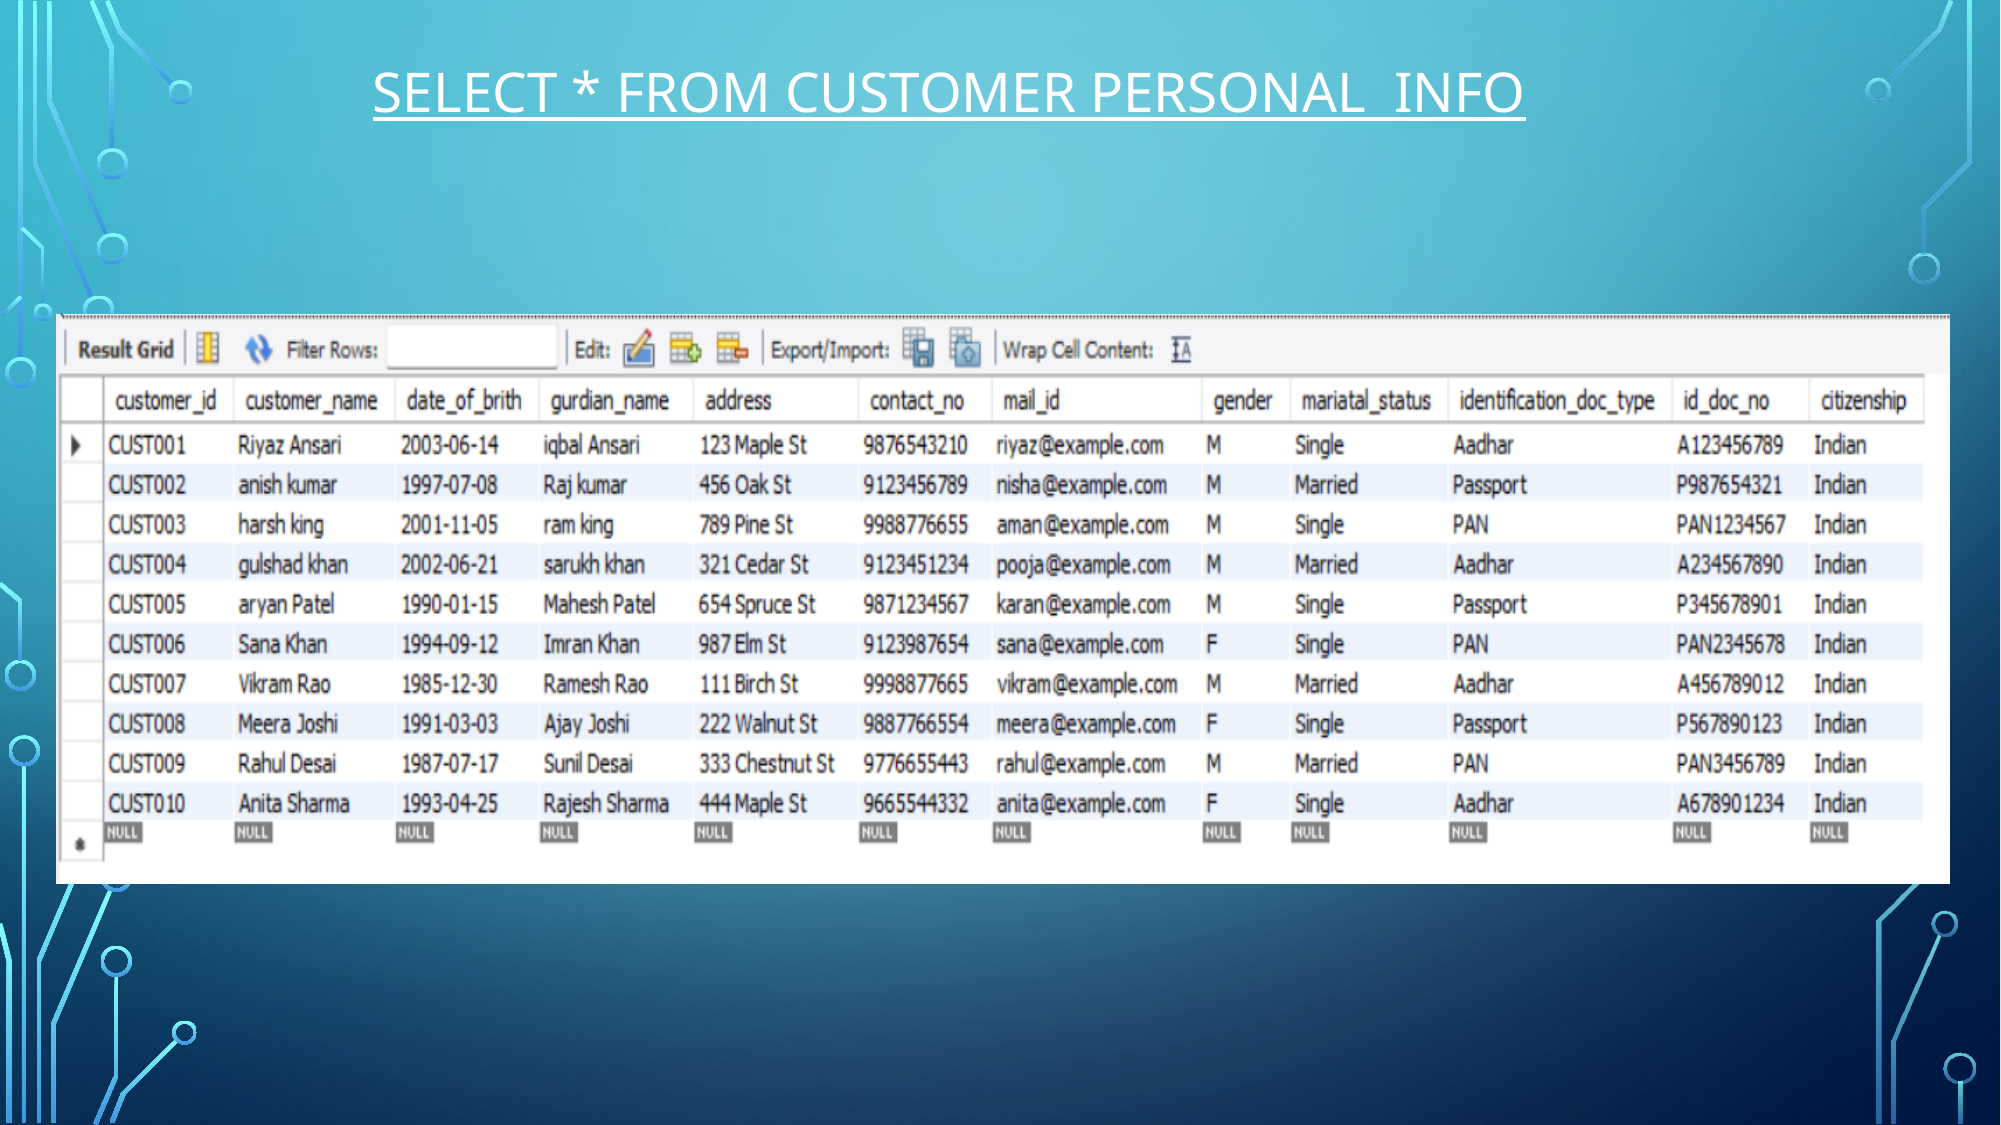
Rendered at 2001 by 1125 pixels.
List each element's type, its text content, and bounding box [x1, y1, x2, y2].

title Select * from Customer personal info [357, 43, 1642, 147]
picture [56, 314, 1951, 884]
